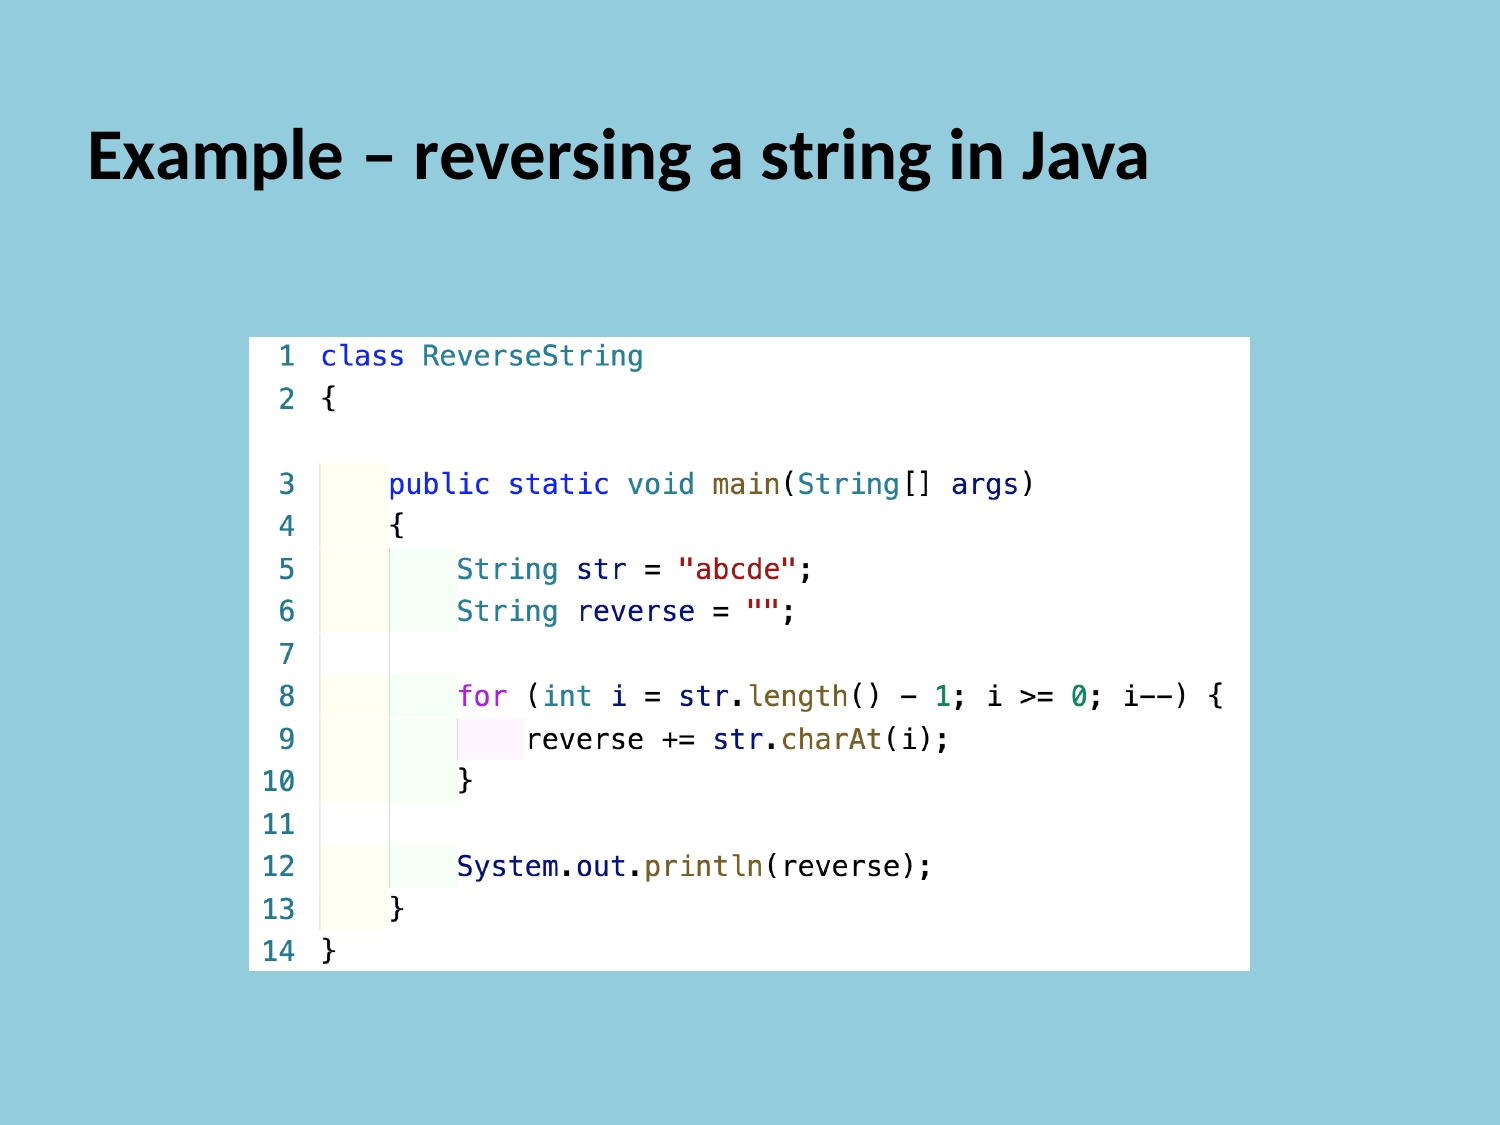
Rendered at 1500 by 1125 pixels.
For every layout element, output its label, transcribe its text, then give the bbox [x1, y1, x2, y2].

picture [249, 337, 1251, 971]
text_box Example – reversing a string in Java [0, 1, 1500, 200]
